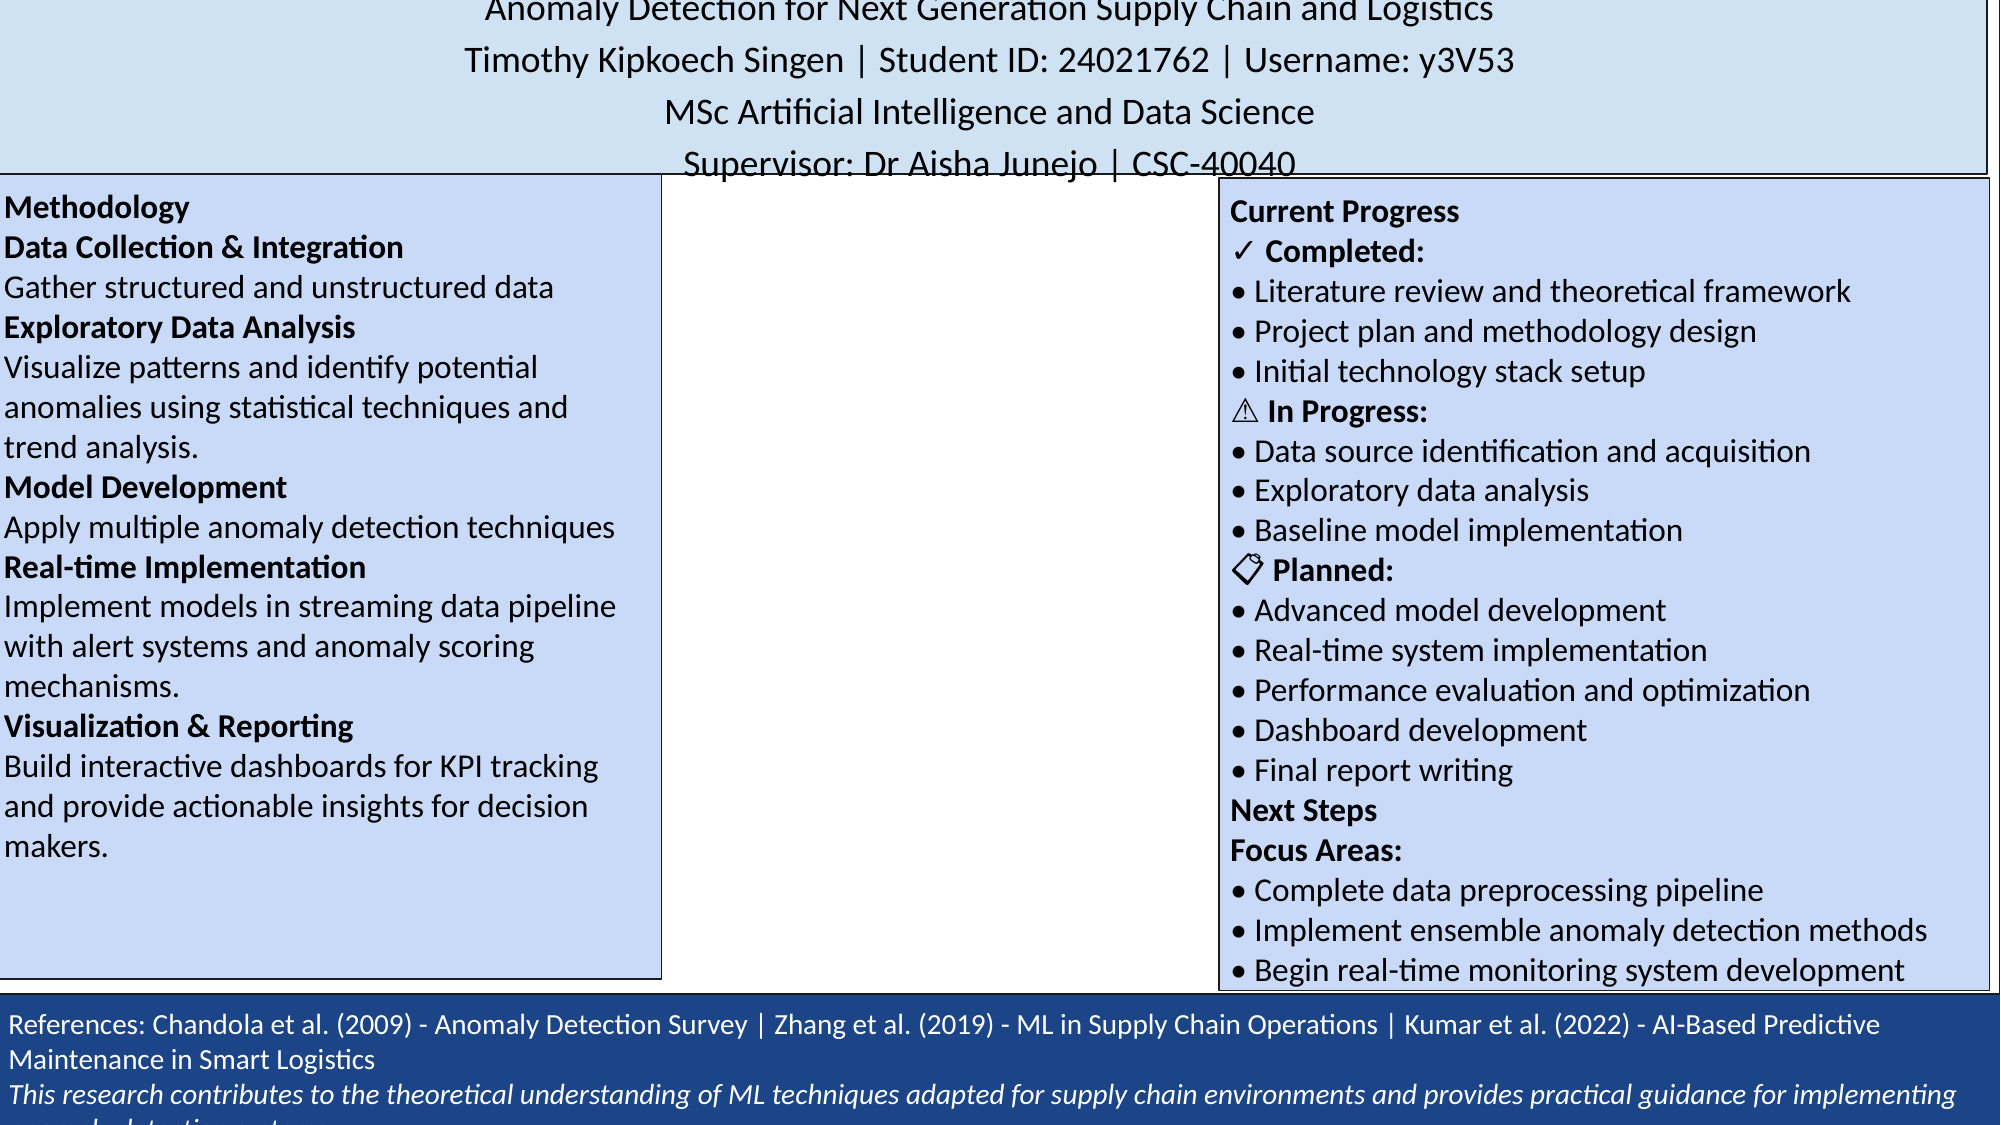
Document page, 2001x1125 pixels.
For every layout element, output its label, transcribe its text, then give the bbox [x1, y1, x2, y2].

text_box [0, 0, 2000, 994]
text_box Current Progress ✓ Completed: • Literature review and theoretical framework • Project plan and methodology design • Initial technology stack setup ⚠ In Progress: • Data source identification and acquisition • Exploratory data analysis • Baseline model implementation 📋 Planned: • Advanced model development • Real-time system implementation • Performance evaluation and optimization • Dashboard development • Final report writing Next Steps Focus Areas: • Complete data preprocessing pipeline • Implement ensemble anomaly detection methods • Begin real-time monitoring system development [1219, 177, 1990, 991]
text_box Methodology Data Collection & Integration Gather structured and unstructured data Exploratory Data Analysis Visualize patterns and identify potential anomalies using statistical techniques and trend analysis. Model Development Apply multiple anomaly detection techniques Real-time Implementation Implement models in streaming data pipeline with alert systems and anomaly scoring mechanisms. Visualization & Reporting Build interactive dashboards for KPI tracking and provide actionable insights for decision makers. [0, 174, 662, 980]
text_box Anomaly Detection for Next Generation Supply Chain and Logistics Timothy Kipkoech Singen | Student ID: 24021762 | Username: y3V53 MSc Artificial Intelligence and Data Science Supervisor: Dr Aisha Junejo | CSC-40040 [0, 0, 1988, 175]
text_box References: Chandola et al. (2009) - Anomaly Detection Survey | Zhang et al. (2019) - ML in Supply Chain Operations | Kumar et al. (2022) - AI-Based Predictive Maintenance in Smart Logistics This research contributes to the theoretical understanding of ML techniques adapted for supply chain environments and provides practical guidance for implementing anomaly detection systems. [0, 994, 2000, 1125]
